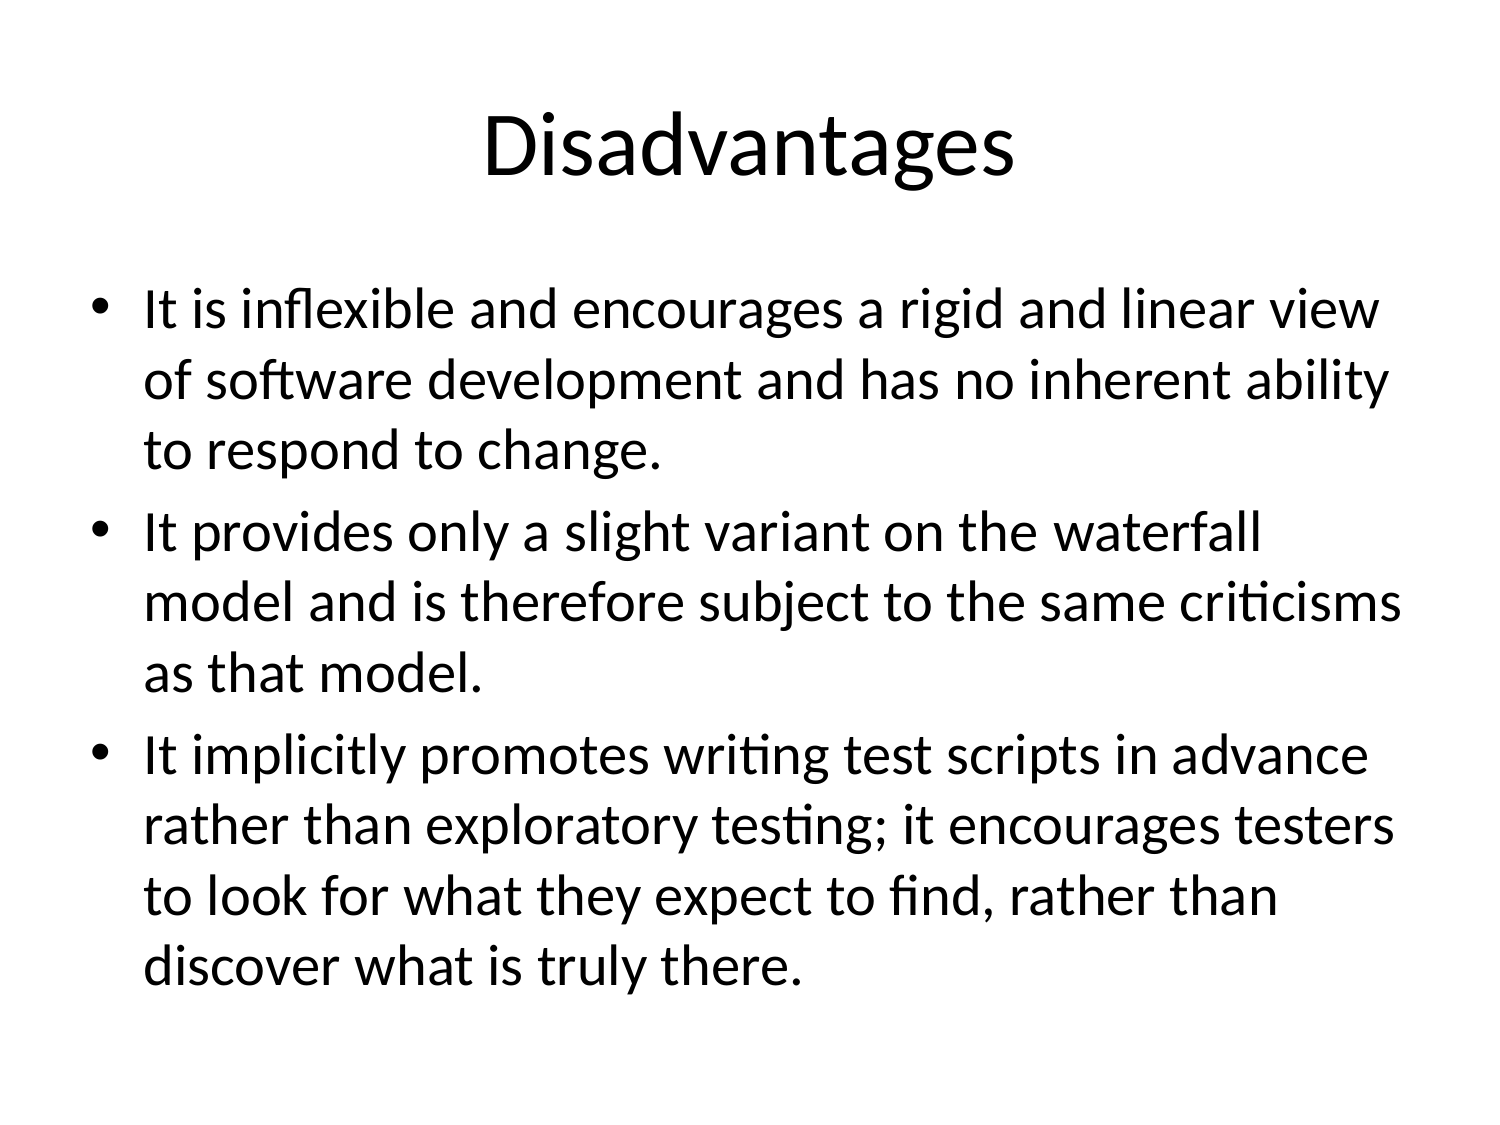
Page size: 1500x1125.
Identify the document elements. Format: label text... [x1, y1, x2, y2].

title Disadvantages [75, 45, 1425, 233]
list It is inflexible and encourages a rigid and linear view of software development and has no inherent ability to respond to change. It provides only a slight variant on the waterfall model and is therefore subject to the same criticisms as that model. It implicitly promotes writing test scripts in advance rather than exploratory testing; it encourages testers to look for what they expect to find, rather than discover what is truly there. [75, 262, 1425, 1005]
